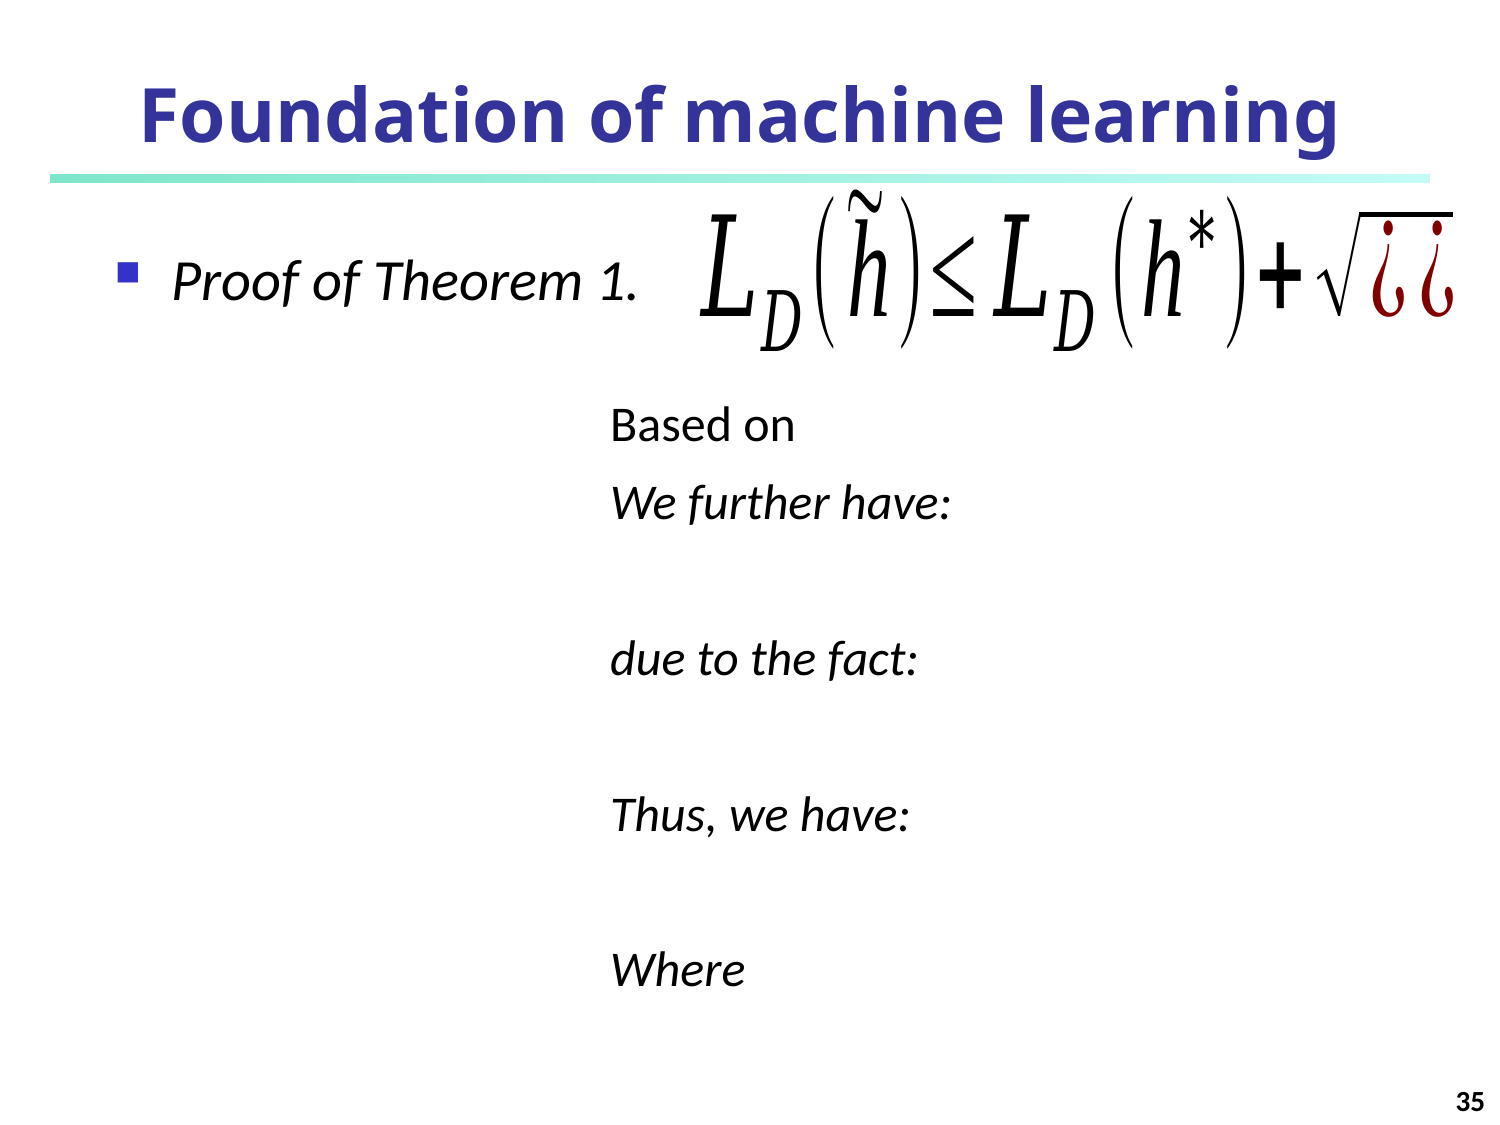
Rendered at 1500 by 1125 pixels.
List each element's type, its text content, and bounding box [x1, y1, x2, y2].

title Foundation of machine learning [0, 62, 1500, 163]
list Proof of Theorem 1. [99, 214, 1463, 877]
text_box 35 [1187, 1062, 1500, 1125]
